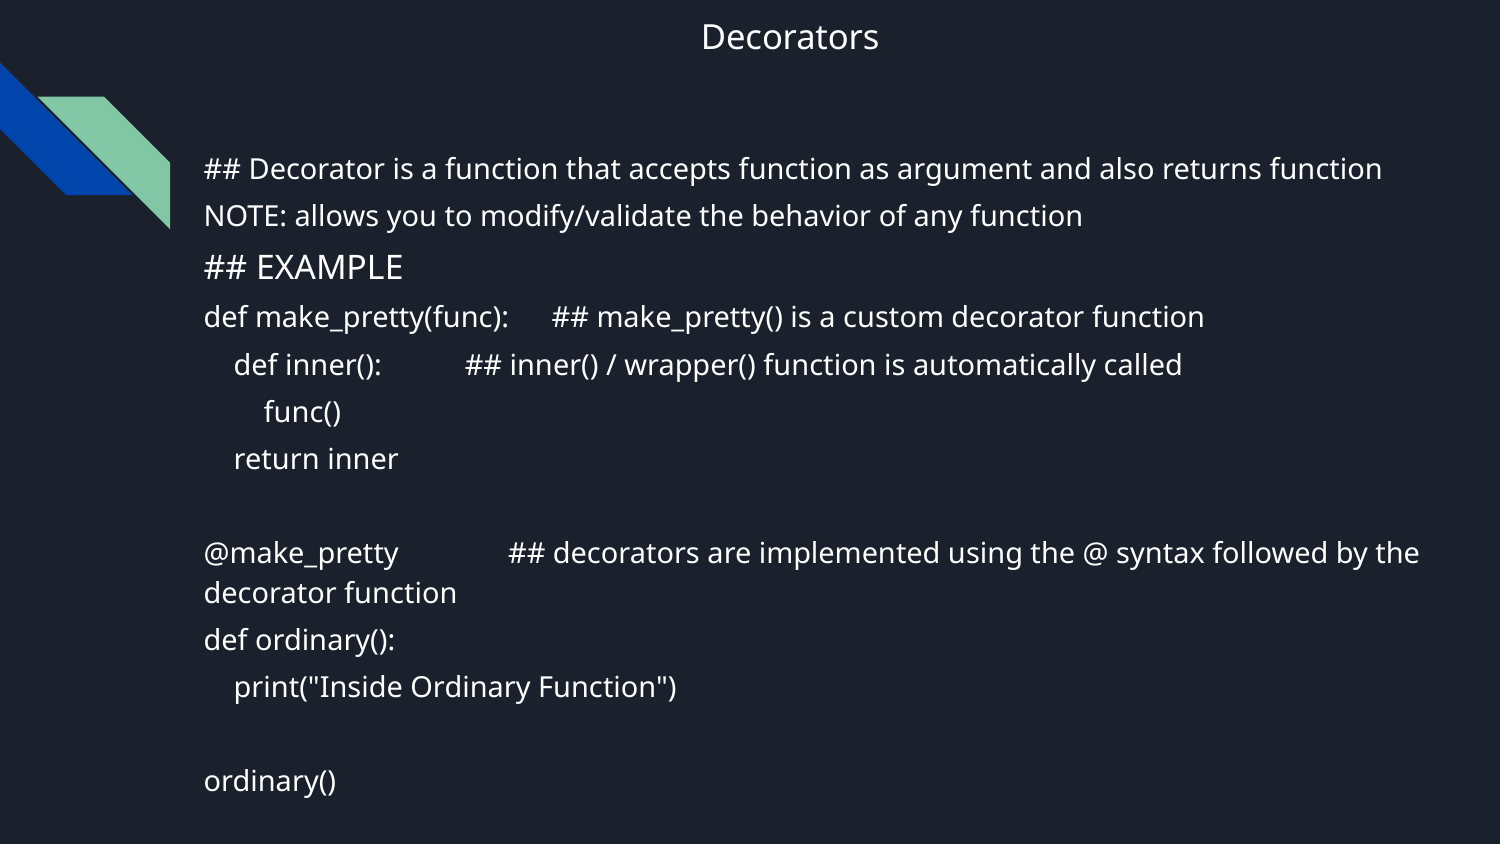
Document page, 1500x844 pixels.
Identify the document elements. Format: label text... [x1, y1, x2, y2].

title Decorators [212, 0, 1368, 72]
list ## Decorator is a function that accepts function as argument and also returns function NOTE: allows you to modify/validate the behavior of any function ## EXAMPLE def make_pretty(func): ## make_pretty() is a custom decorator function def inner(): ## inner() / wrapper() function is automatically called func() return inner @make_pretty ## decorators are implemented using the @ syntax followed by the decorator function def ordinary(): print("Inside Ordinary Function") ordinary() [188, 130, 1472, 835]
